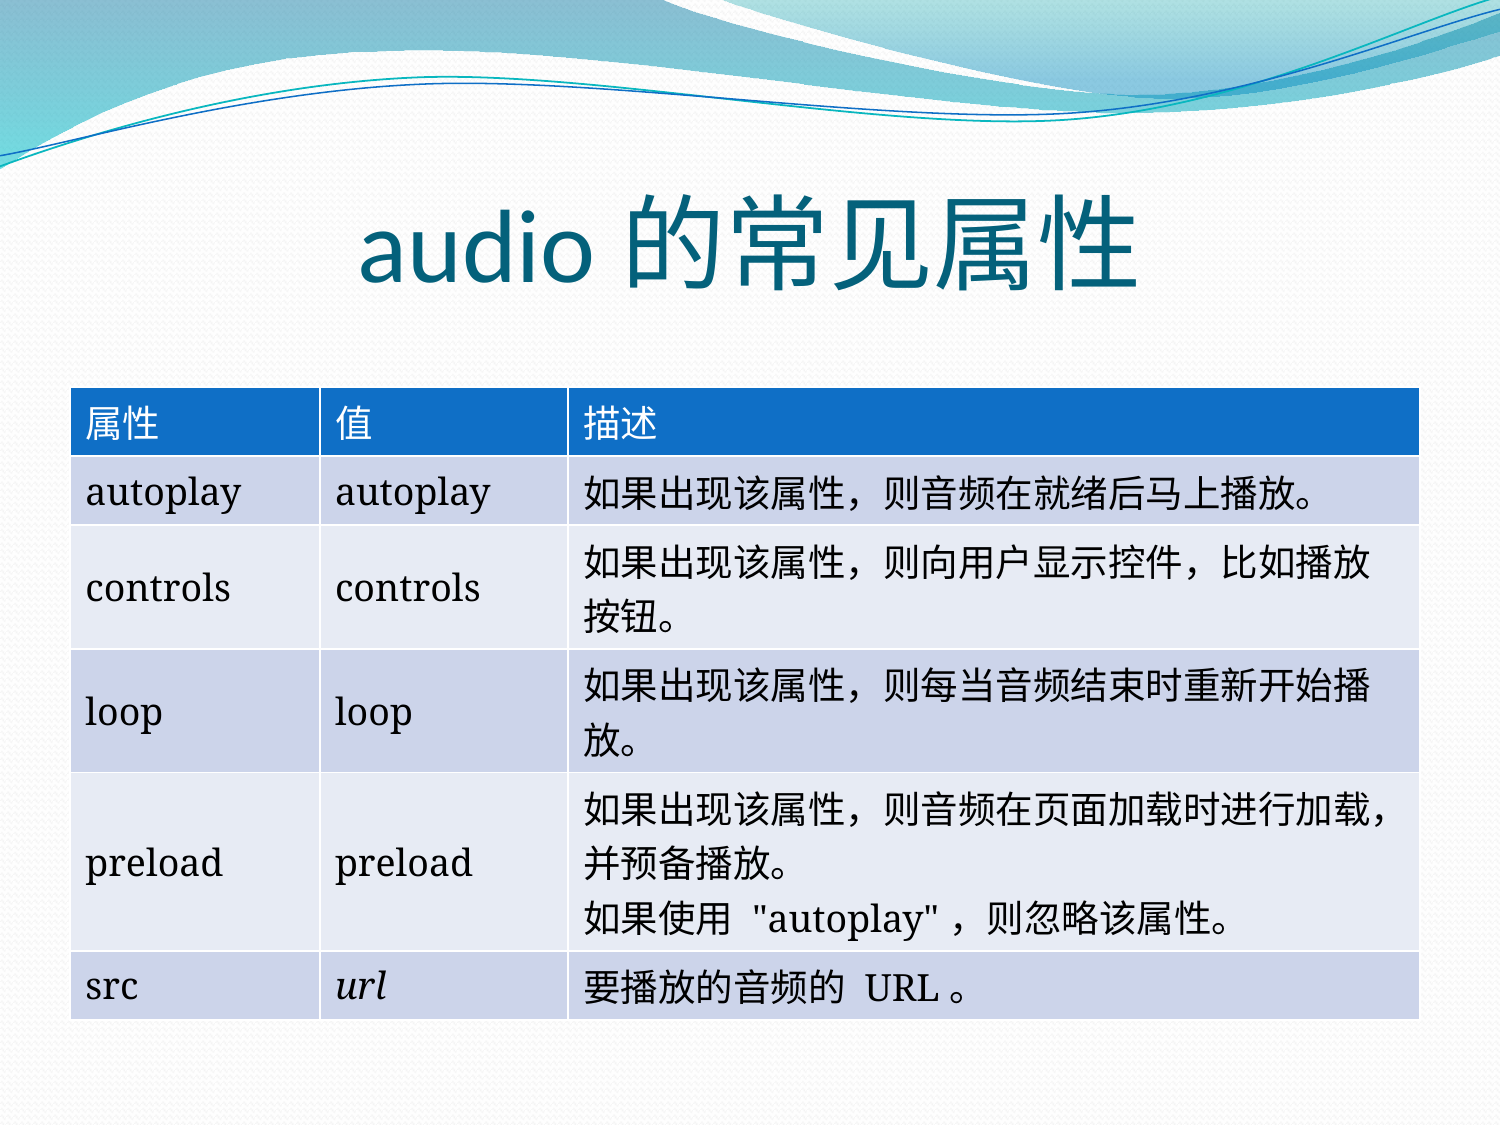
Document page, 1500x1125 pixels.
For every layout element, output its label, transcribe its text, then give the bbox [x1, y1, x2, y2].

table_cell 如果出现该属性，则每当音频结束时重新开始播放。 [569, 650, 1419, 772]
table_header 值 [321, 388, 567, 455]
table_cell autoplay [321, 457, 567, 524]
table_cell preload [71, 773, 319, 950]
title audio的常见属性 [75, 115, 1425, 303]
table_cell src [71, 952, 319, 1019]
table_cell 如果出现该属性，则音频在就绪后马上播放。 [569, 457, 1419, 524]
table_header 属性 [71, 388, 319, 455]
table_cell 如果出现该属性，则向用户显示控件，比如播放按钮。 [569, 526, 1419, 648]
table_cell controls [71, 526, 319, 648]
table_cell loop [321, 650, 567, 772]
table_cell 如果出现该属性，则音频在页面加载时进行加载，并预备播放。 如果使用 "autoplay"，则忽略该属性。 [569, 773, 1419, 950]
table_cell autoplay [71, 457, 319, 524]
table_cell controls [321, 526, 567, 648]
table_cell loop [71, 650, 319, 772]
table_cell url [321, 952, 567, 1019]
table_cell 要播放的音频的 URL。 [569, 952, 1419, 1019]
table_cell preload [321, 773, 567, 950]
table_header 描述 [569, 388, 1419, 455]
